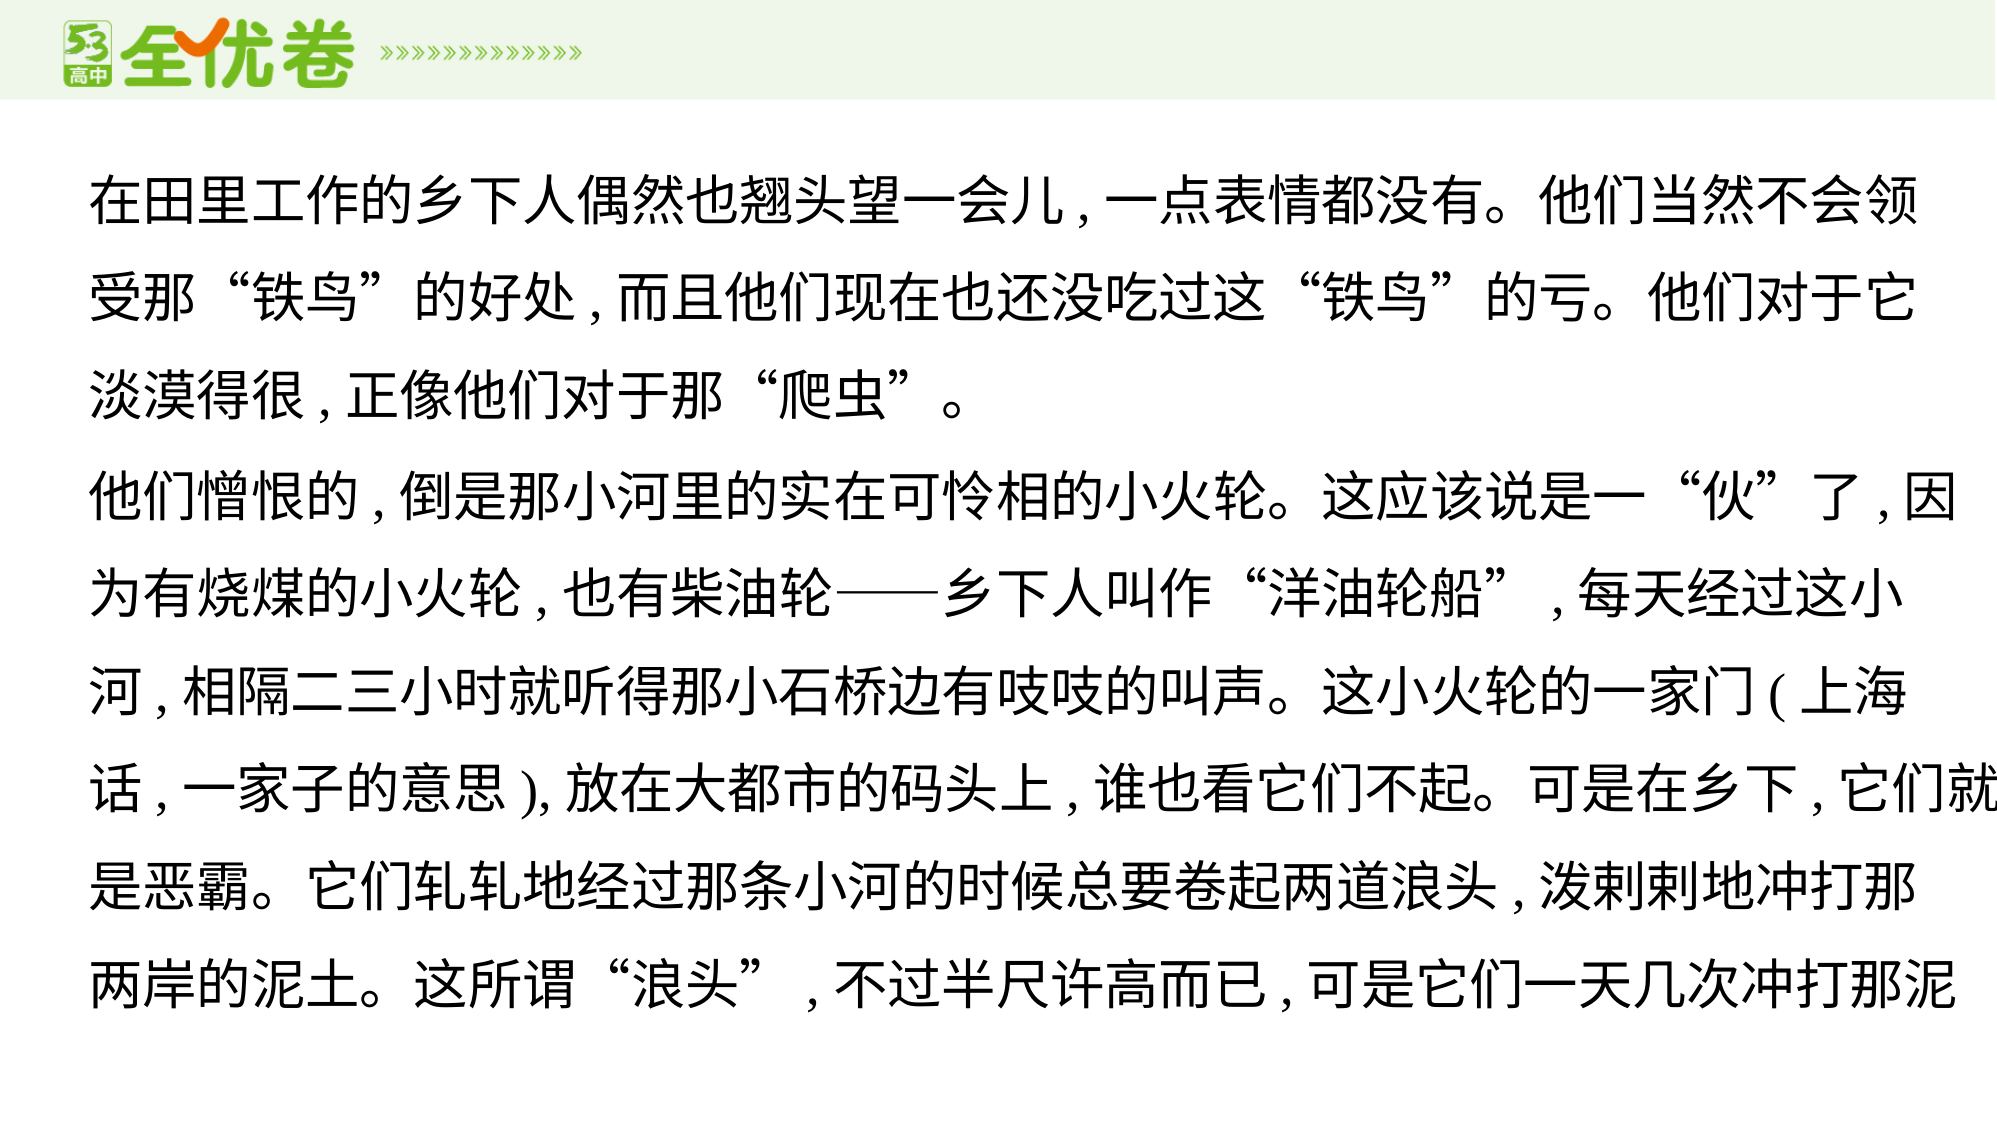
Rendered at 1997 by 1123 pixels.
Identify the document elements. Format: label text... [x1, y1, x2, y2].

picture [0, 0, 1996, 1117]
text_box 在田里工作的乡下人偶然也翘头望一会儿,一点表情都没有。他们当然不会领 受那“铁鸟”的好处,而且他们现在也还没吃过这“铁鸟”的亏。他们对于它 淡漠得很,正像他们对于那“爬虫”。 他们憎恨的,倒是那小河里的实在可怜相的小火轮。这应该说是一“伙”了,因 为有烧煤的小火轮,也有柴油轮——乡下人叫作“洋油轮船”,每天经过这小 河,相隔二三小时就听得那小石桥边有吱吱的叫声。这小火轮的一家门(上海 话,一家子的意思),放在大都市的码头上,谁也看它们不起。可是在乡下,它们就 是恶霸。它们轧轧地经过那条小河的时候总要卷起两道浪头,泼剌剌地冲打那 两岸的泥土。这所谓“浪头”,不过半尺许高而已,可是它们一天几次冲打那泥 [88, 133, 1997, 1016]
